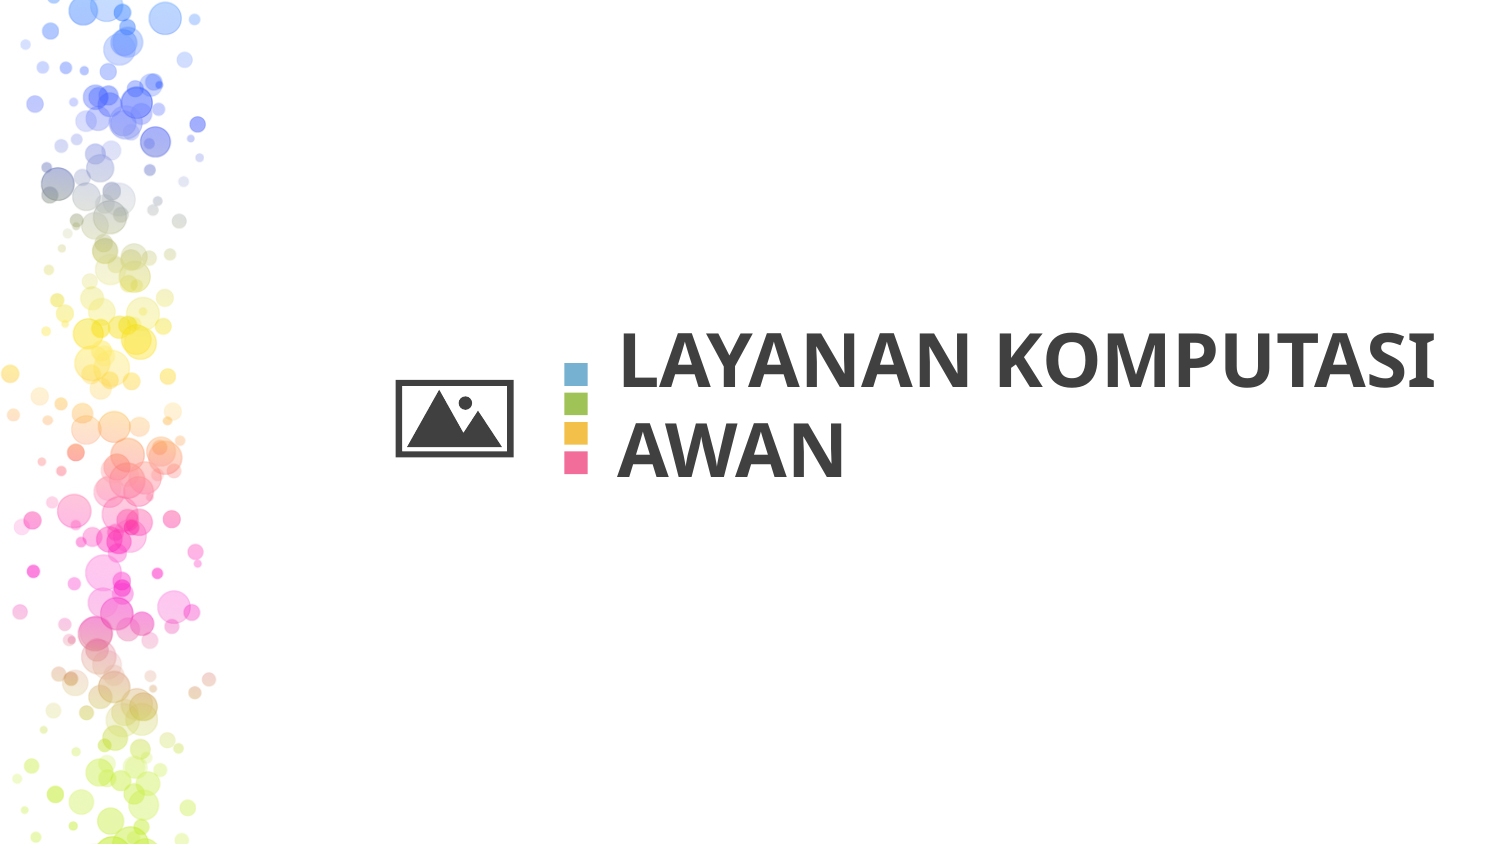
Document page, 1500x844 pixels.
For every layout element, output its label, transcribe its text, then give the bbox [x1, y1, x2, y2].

title LAYANAN KOMPUTASI AWAN [602, 357, 1500, 447]
picture [0, 0, 1500, 844]
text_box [564, 362, 588, 475]
text_box [393, 378, 516, 460]
